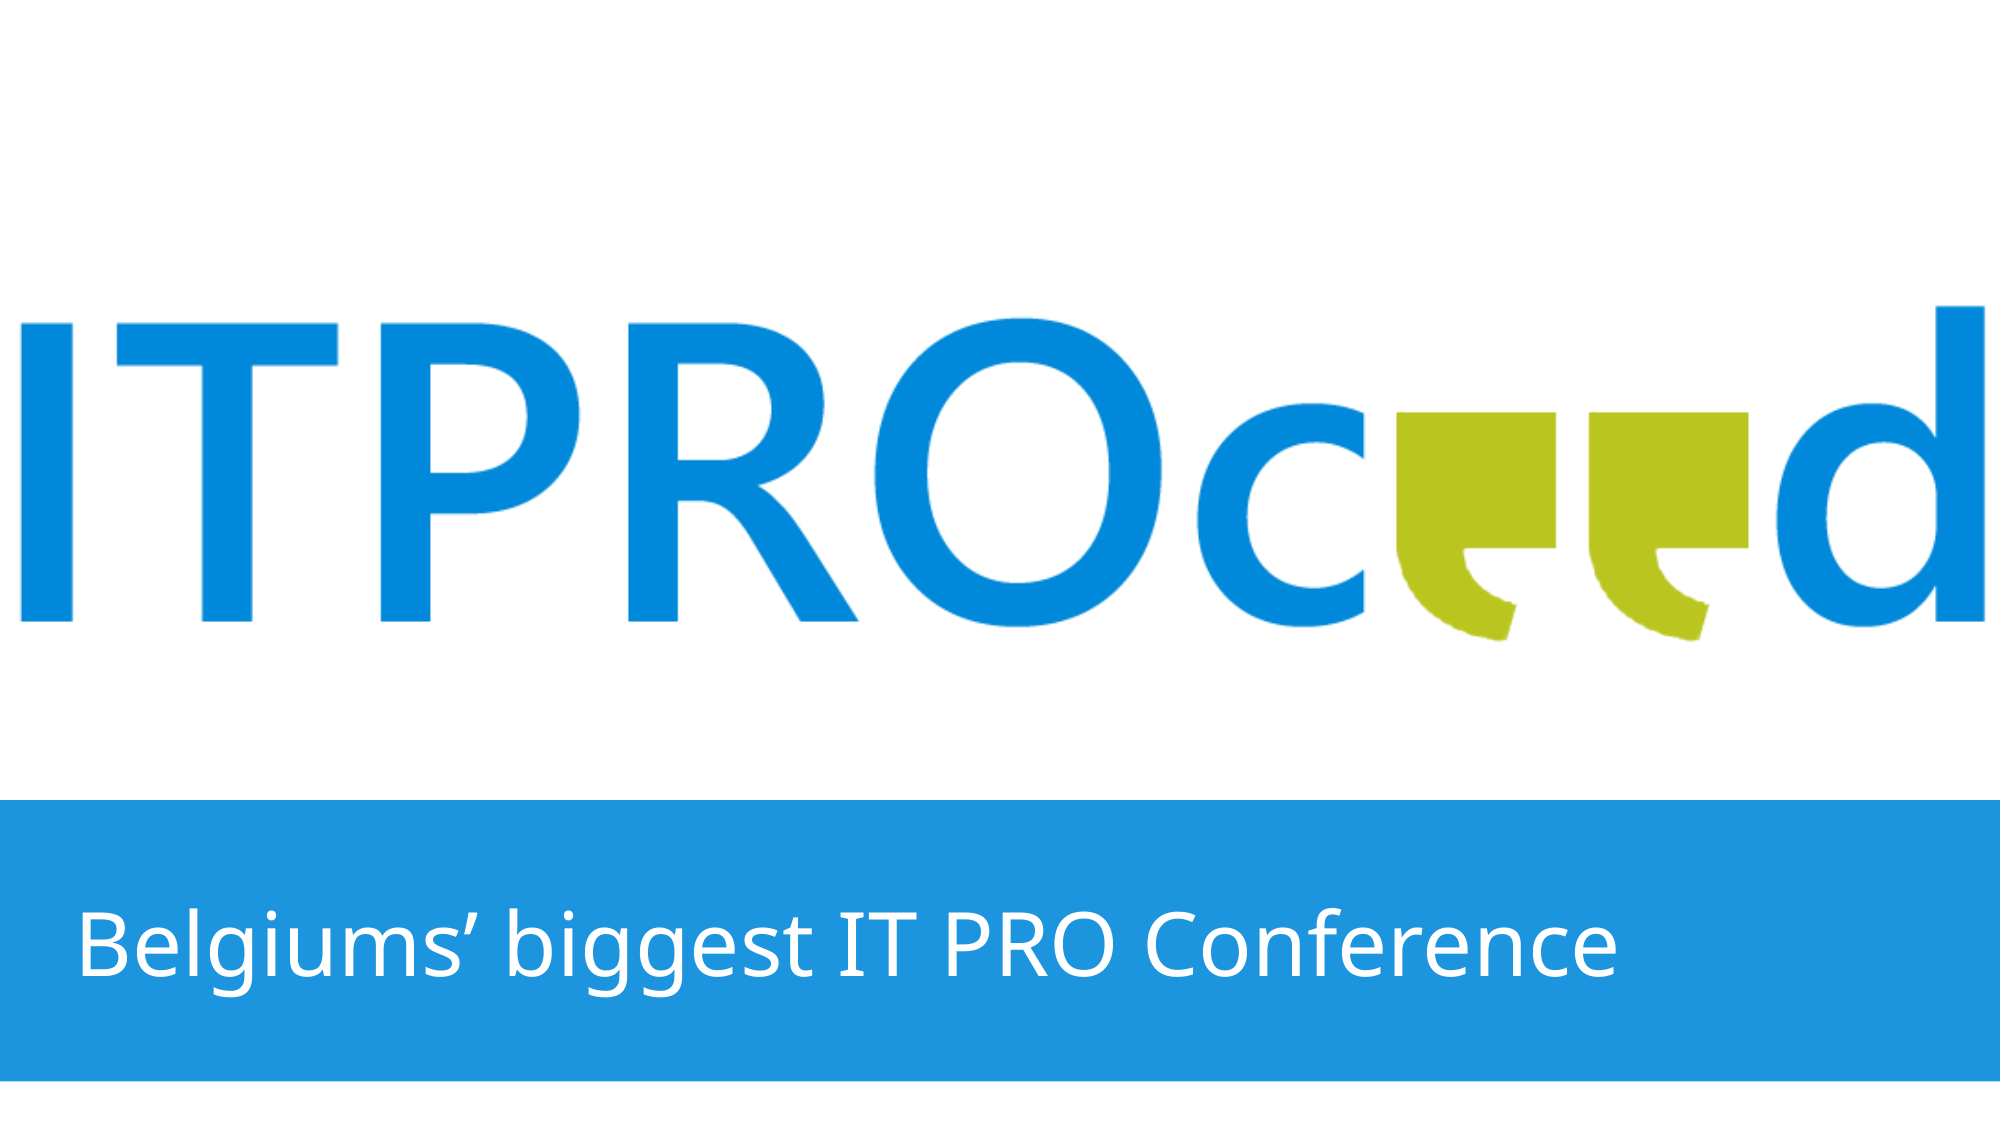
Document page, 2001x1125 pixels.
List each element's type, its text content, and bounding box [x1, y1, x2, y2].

picture [0, 287, 2000, 655]
text_box Belgiums’ biggest IT PRO Conference [0, 800, 2000, 1082]
